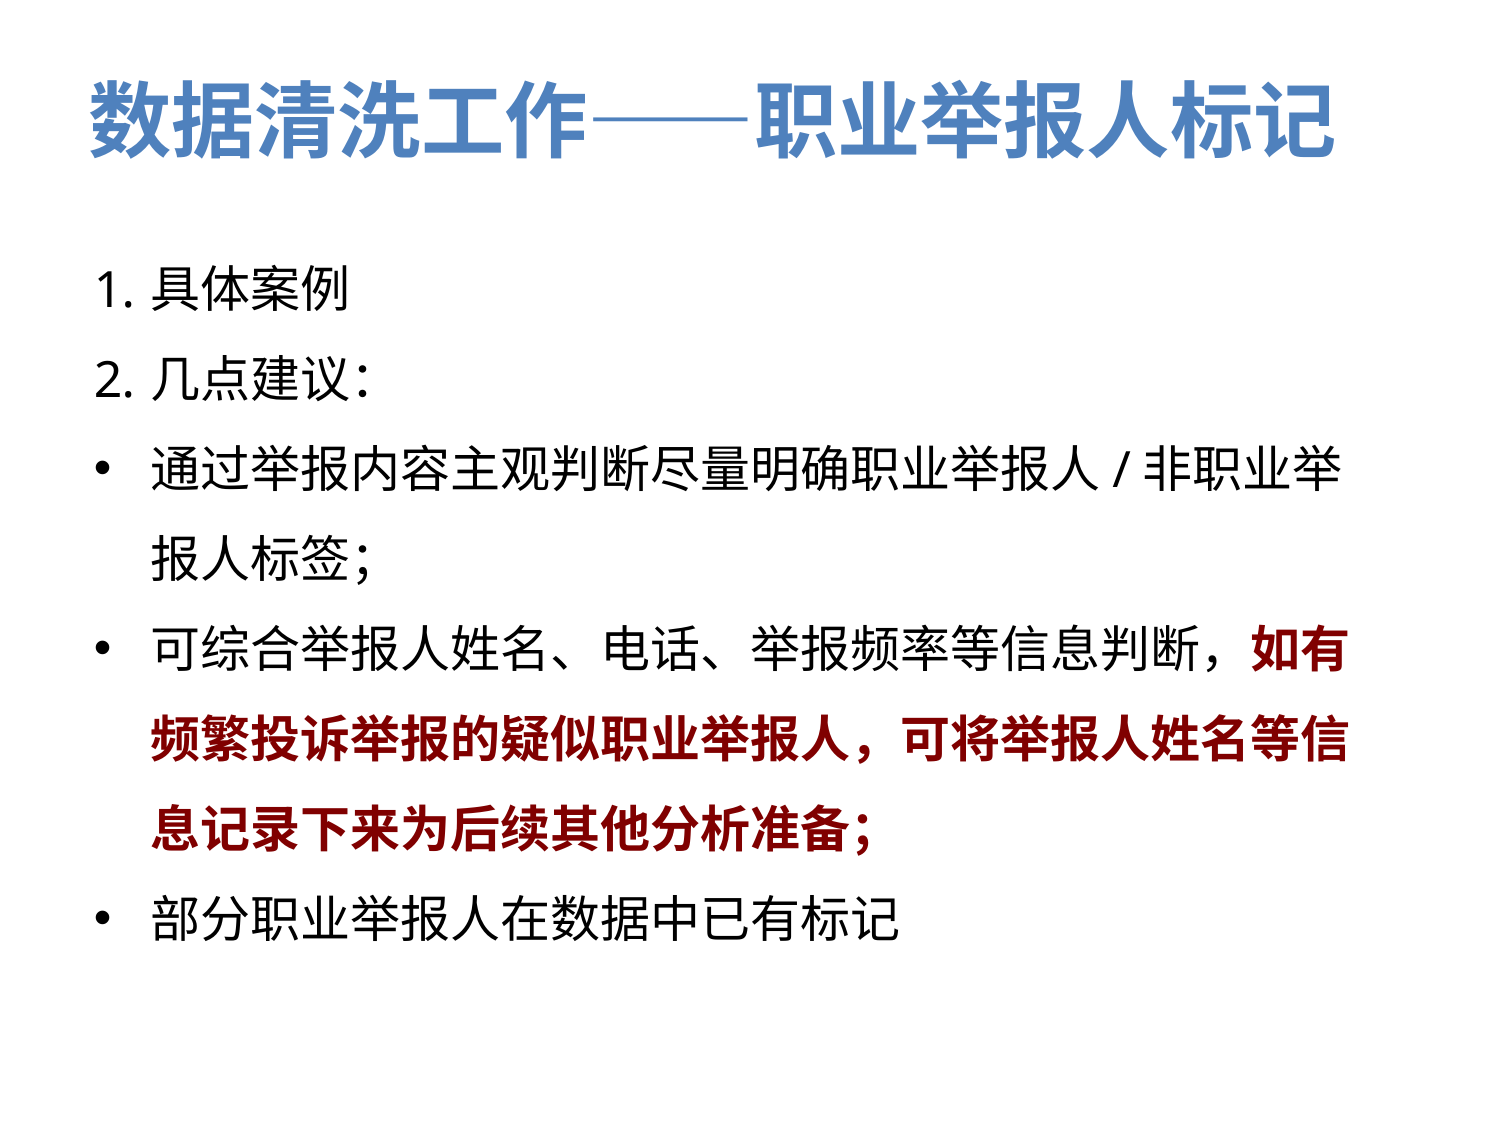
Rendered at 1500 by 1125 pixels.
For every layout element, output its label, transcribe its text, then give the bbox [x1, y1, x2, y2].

text_box 具体案例 几点建议： 通过举报内容主观判断尽量明确职业举报人/非职业举报人标签； 可综合举报人姓名、电话、举报频率等信息判断，如有频繁投诉举报的疑似职业举报人，可将举报人姓名等信息记录下来为后续其他分析准备； 部分职业举报人在数据中已有标记 [79, 219, 1395, 1000]
text_box 数据清洗工作——职业举报人标记 [73, 60, 1352, 176]
